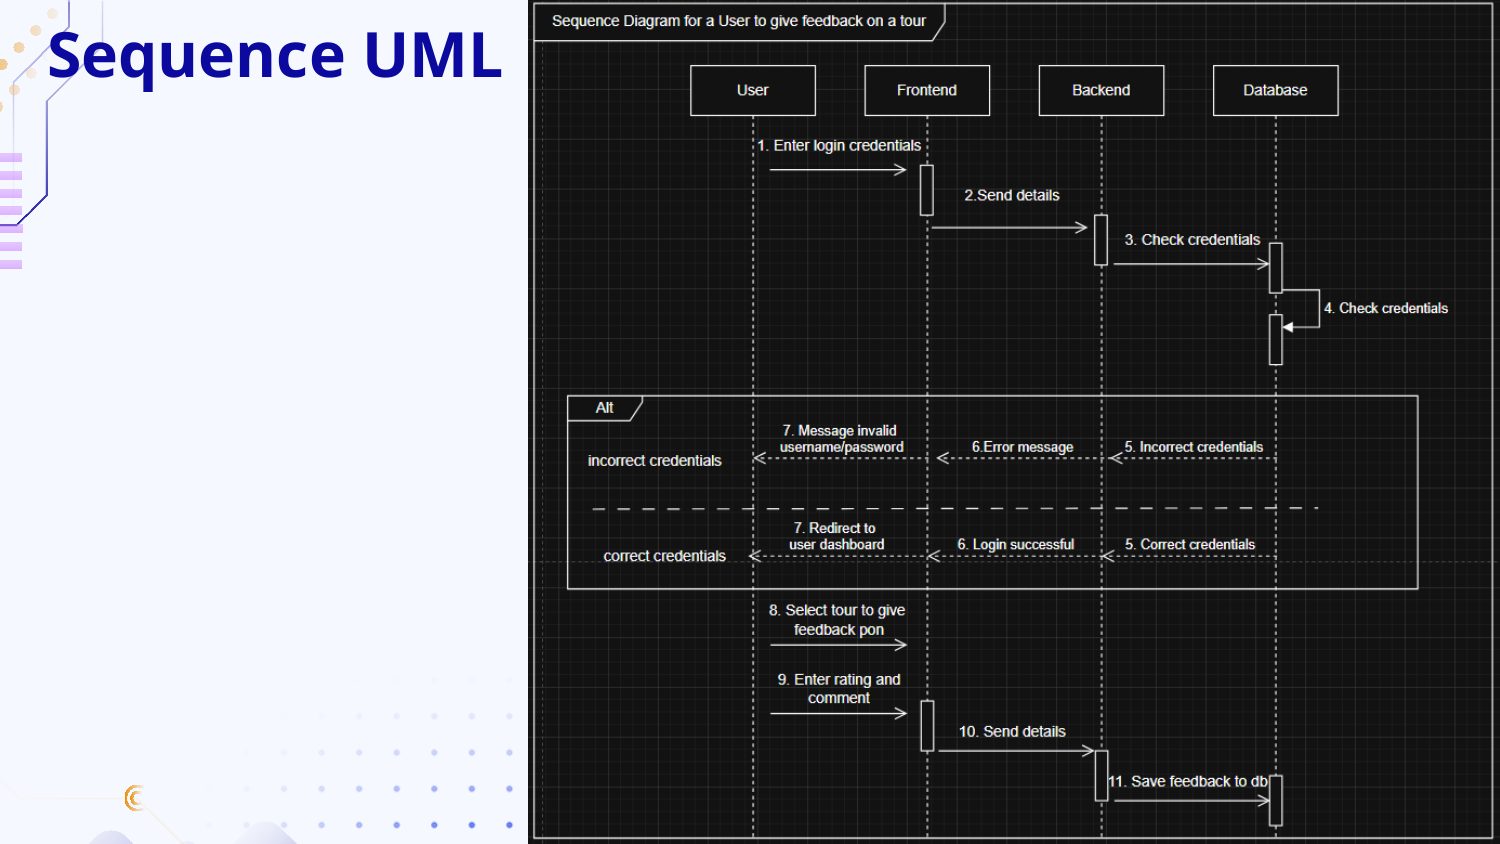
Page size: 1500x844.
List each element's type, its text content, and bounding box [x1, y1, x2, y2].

title Sequence UML [32, 0, 525, 94]
picture [179, 0, 1500, 844]
